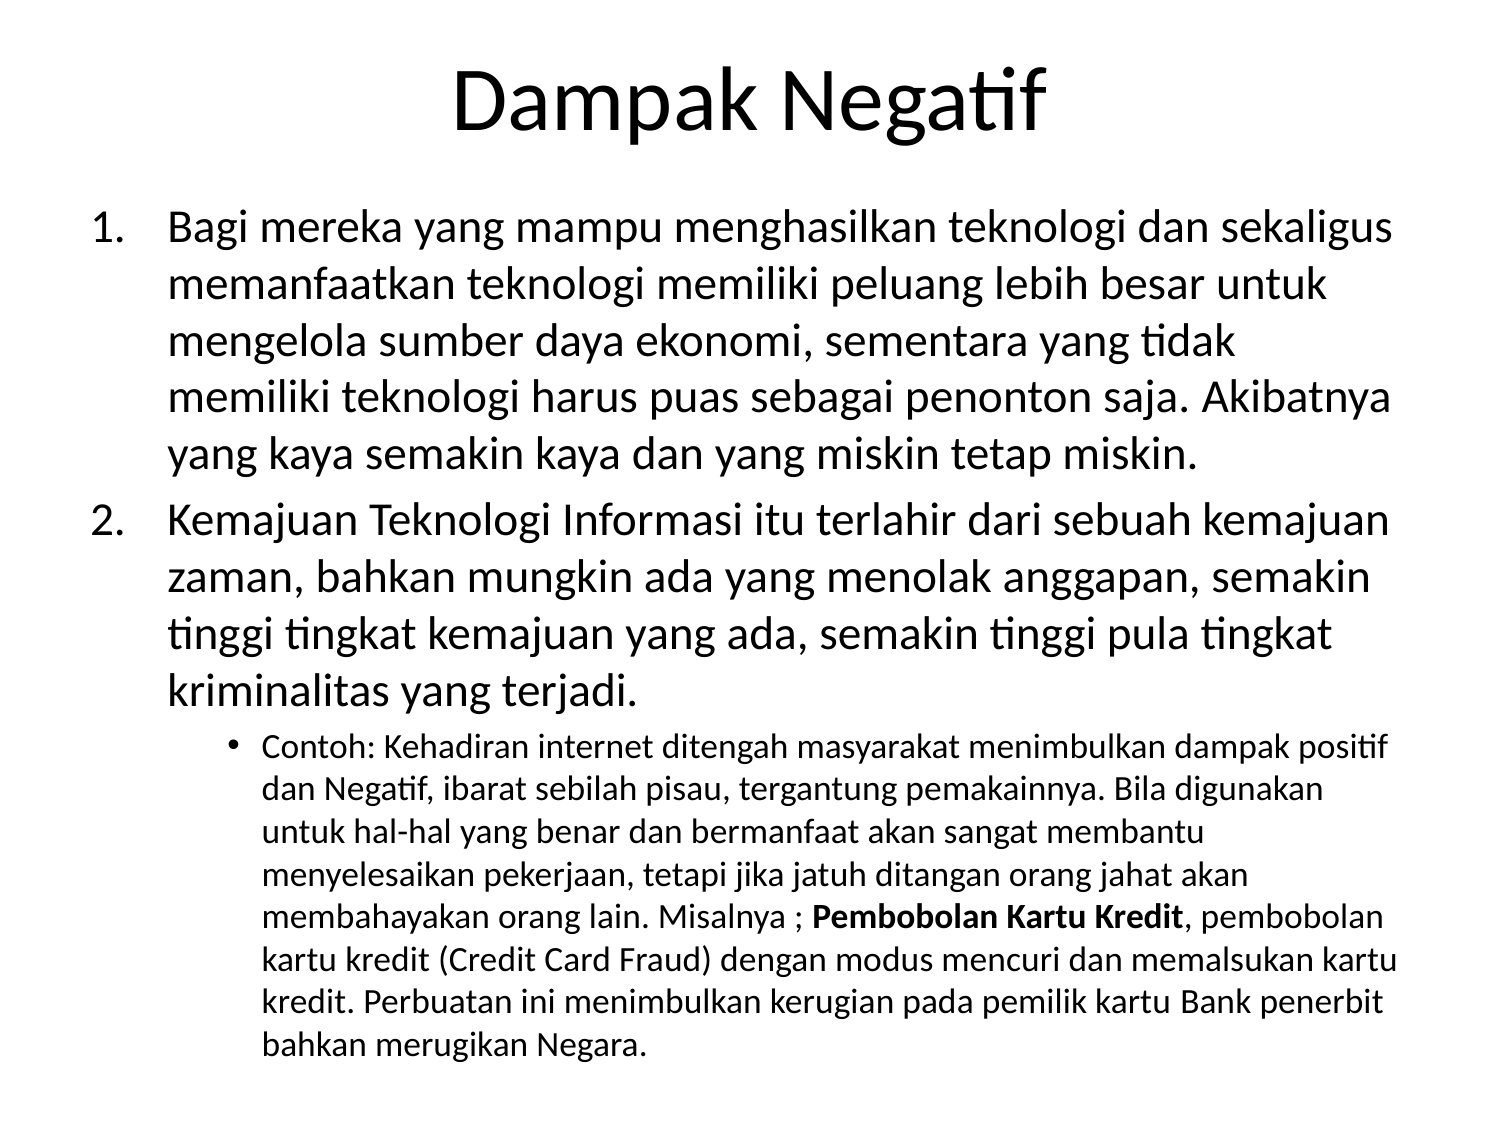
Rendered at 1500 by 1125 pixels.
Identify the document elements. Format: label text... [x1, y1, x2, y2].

list Bagi mereka yang mampu menghasilkan teknologi dan sekaligus memanfaatkan teknologi memiliki peluang lebih besar untuk mengelola sumber daya ekonomi, sementara yang tidak memiliki teknologi harus puas sebagai penonton saja. Akibatnya yang kaya semakin kaya dan yang miskin tetap miskin. Kemajuan Teknologi Informasi itu terlahir dari sebuah kemajuan zaman, bahkan mungkin ada yang menolak anggapan, semakin tinggi tingkat kemajuan yang ada, semakin tinggi pula tingkat kriminalitas yang terjadi. Contoh: Kehadiran internet ditengah masyarakat menimbulkan dampak positif dan Negatif, ibarat sebilah pisau, tergantung pemakainnya. Bila digunakan untuk hal-hal yang benar dan bermanfaat akan sangat membantu menyelesaikan pekerjaan, tetapi jika jatuh ditangan orang jahat akan membahayakan orang lain. Misalnya ; Pembobolan Kartu Kredit, pembobolan kartu kredit (Credit Card Fraud) dengan modus mencuri dan memalsukan kartu kredit. Perbuatan ini menimbulkan kerugian pada pemilik kartu Bank penerbit bahkan merugikan Negara. [75, 187, 1425, 1088]
title Dampak Negatif [75, 0, 1425, 187]
